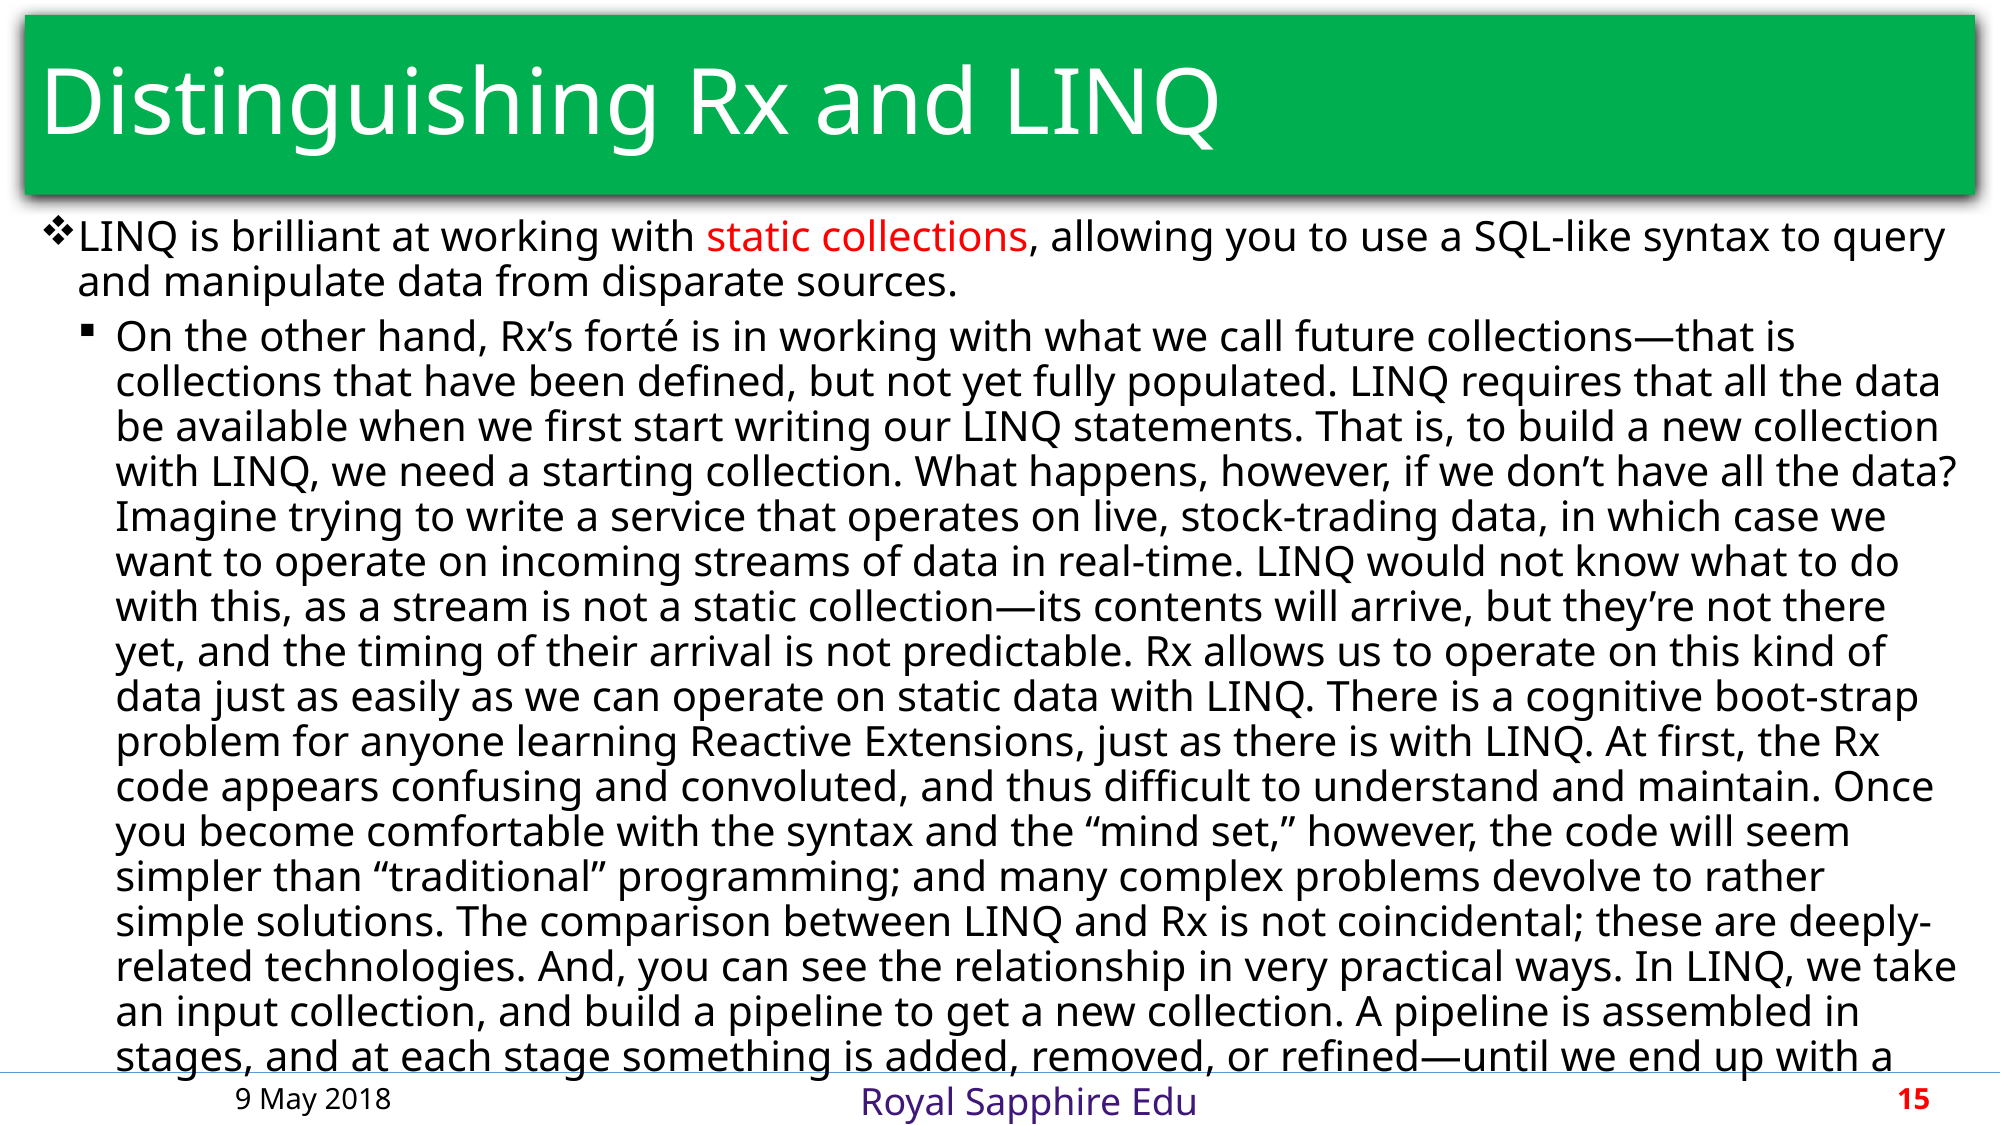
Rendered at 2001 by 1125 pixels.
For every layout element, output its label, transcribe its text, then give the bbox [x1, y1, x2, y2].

slide_number 15 [1495, 1072, 1946, 1115]
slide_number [220, 1072, 671, 1115]
title Distinguishing Rx and LINQ [24, 14, 1975, 195]
list LINQ is brilliant at working with static collections, allowing you to use a SQL-like syntax to query and manipulate data from disparate sources. On the other hand, Rx’s forté is in working with what we call future collections—that is collections that have been defined, but not yet fully populated. LINQ requires that all the data be available when we first start writing our LINQ statements. That is, to build a new collection with LINQ, we need a starting collection. What happens, however, if we don’t have all the data? Imagine trying to write a service that operates on live, stock-trading data, in which case we want to operate on incoming streams of data in real-time. LINQ would not know what to do with this, as a stream is not a static collection—its contents will arrive, but they’re not there yet, and the timing of their arrival is not predictable. Rx allows us to operate on this kind of data just as easily as we can operate on static data with LINQ. There is a cognitive boot-strap problem for anyone learning Reactive Extensions, just as there is with LINQ. At first, the Rx code appears confusing and convoluted, and thus difficult to understand and maintain. Once you become comfortable with the syntax and the “mind set,” however, the code will seem simpler than “traditional” programming; and many complex problems devolve to rather simple solutions. The comparison between LINQ and Rx is not coincidental; these are deeply-related technologies. And, you can see the relationship in very practical ways. In LINQ, we take an input collection, and build a pipeline to get a new collection. A pipeline is assembled in stages, and at each stage something is added, removed, or refined—until we end up with a [24, 208, 1975, 1063]
